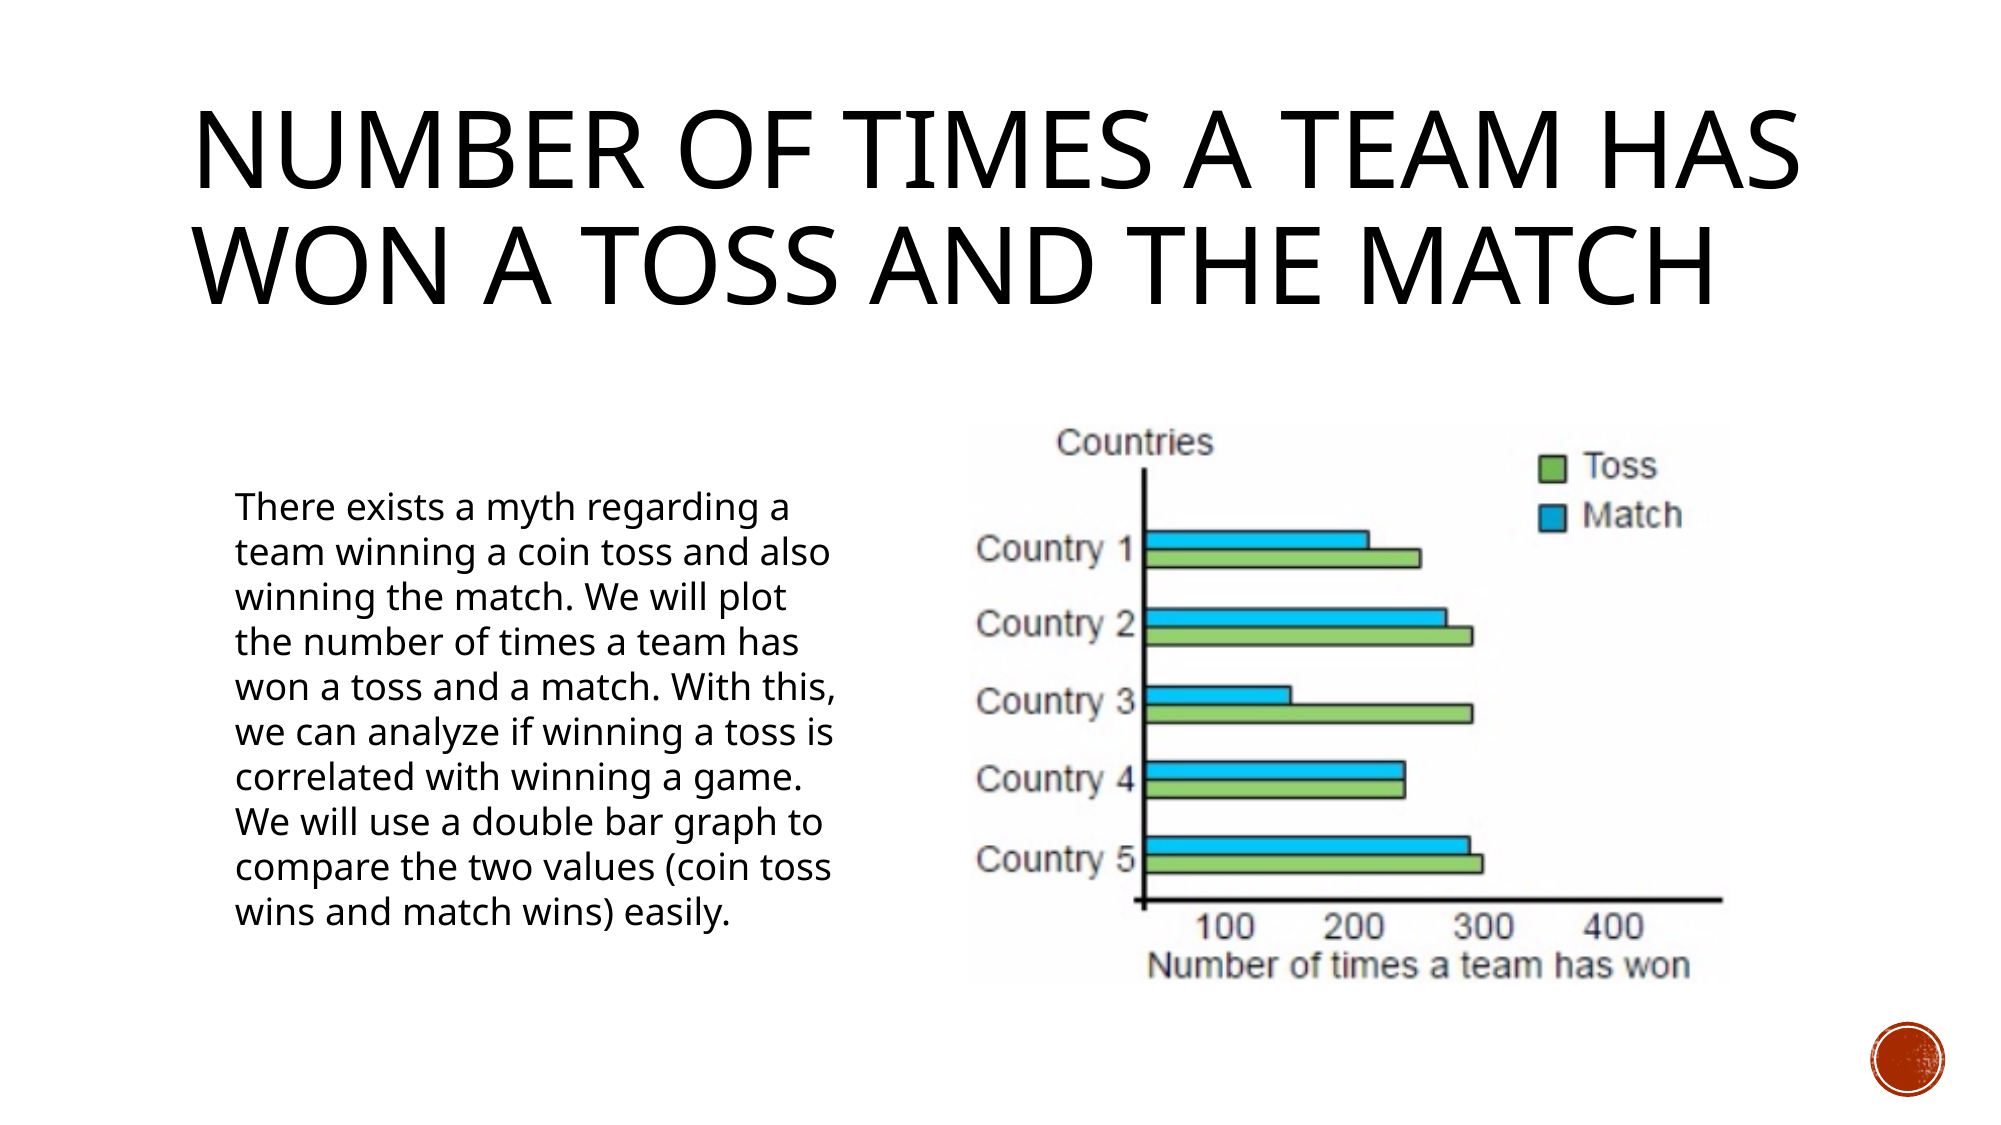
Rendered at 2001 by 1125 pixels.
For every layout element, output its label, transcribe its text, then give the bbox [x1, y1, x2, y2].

text_box There exists a myth regarding a team winning a coin toss and also winning the match. We will plot the number of times a team has won a toss and a match. With this, we can analyze if winning a toss is correlated with winning a game. We will use a double bar graph to compare the two values (coin toss wins and match wins) easily. [220, 475, 854, 941]
title Number of times a team has won a toss and the match [175, 79, 1826, 344]
picture [948, 397, 1777, 1024]
